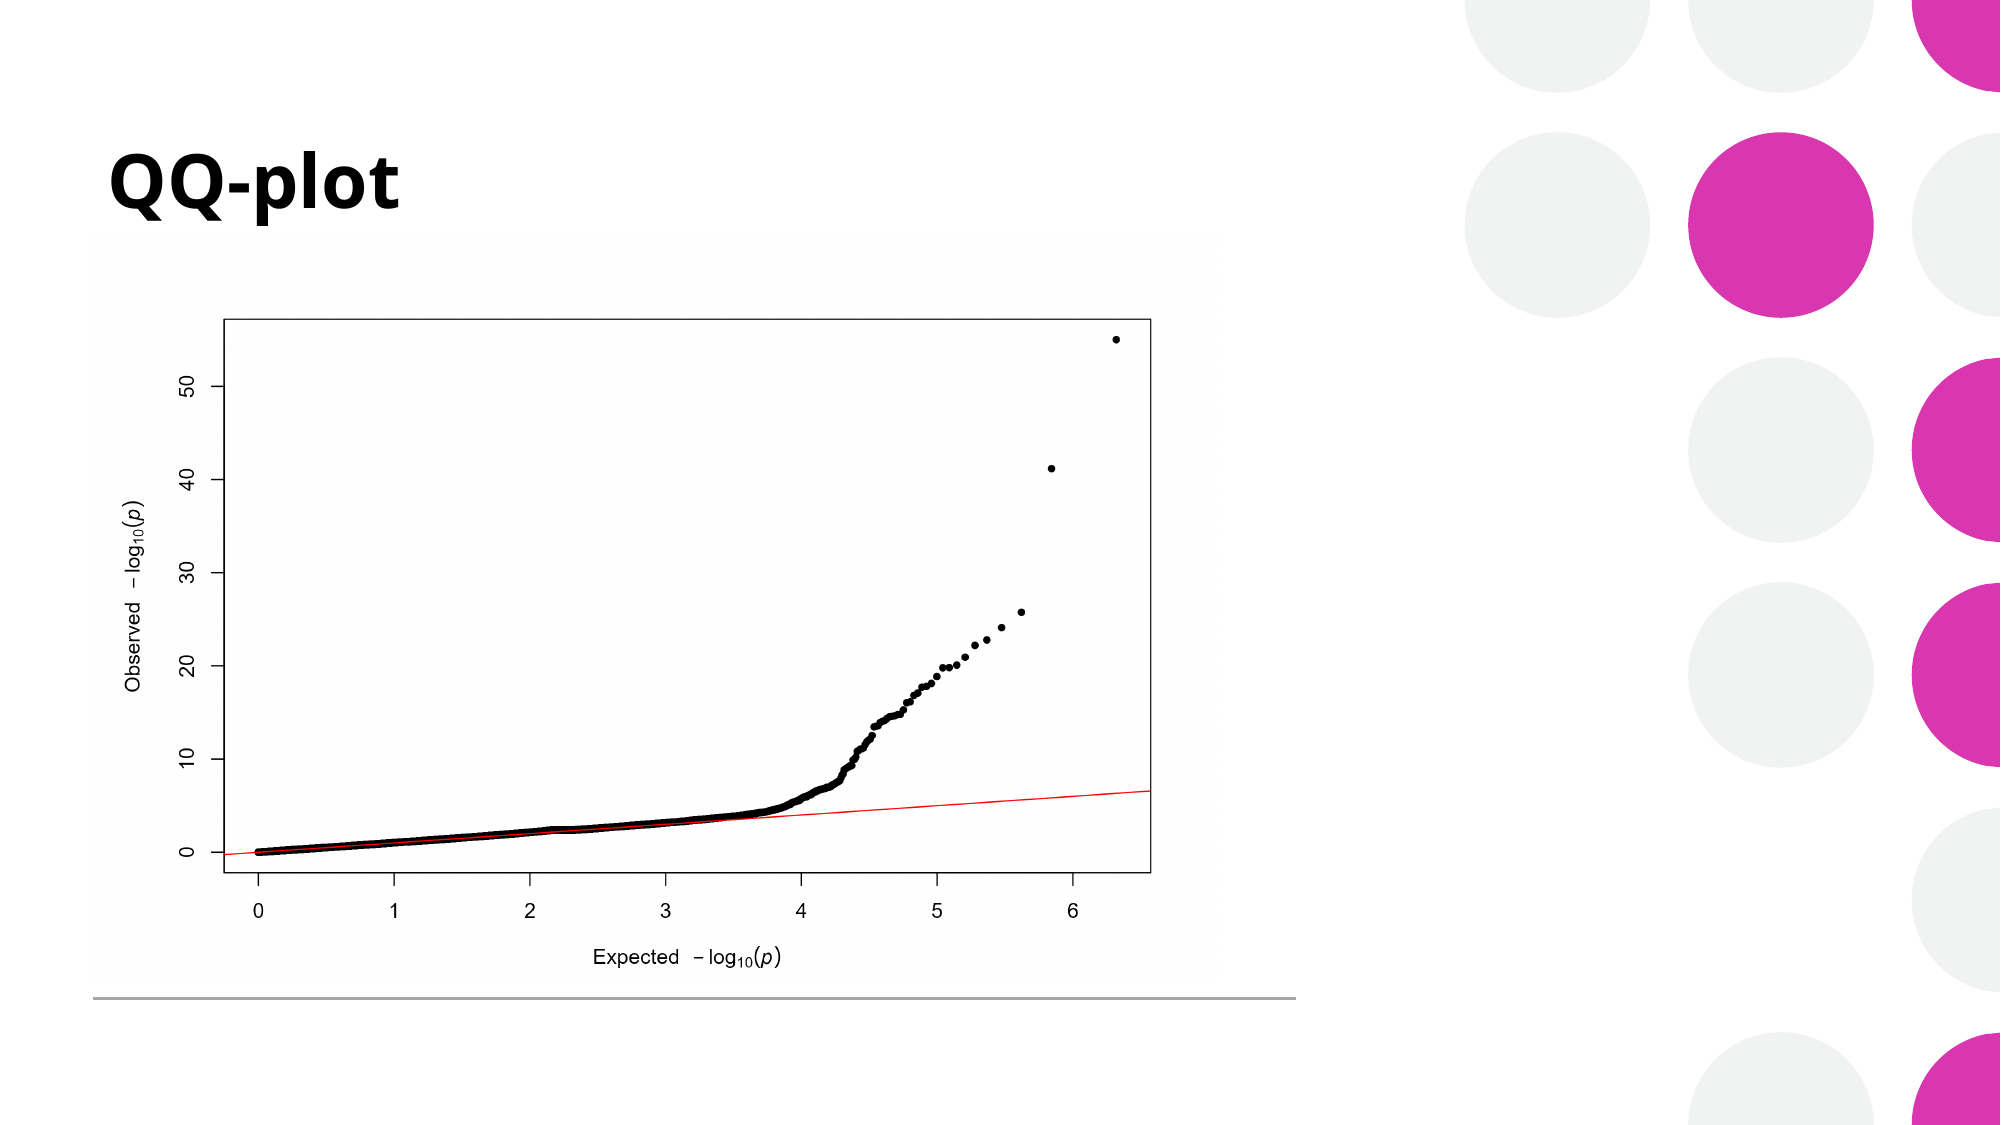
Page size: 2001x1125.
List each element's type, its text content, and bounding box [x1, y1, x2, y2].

picture [92, 231, 1218, 982]
title QQ-plot [92, 126, 1297, 232]
